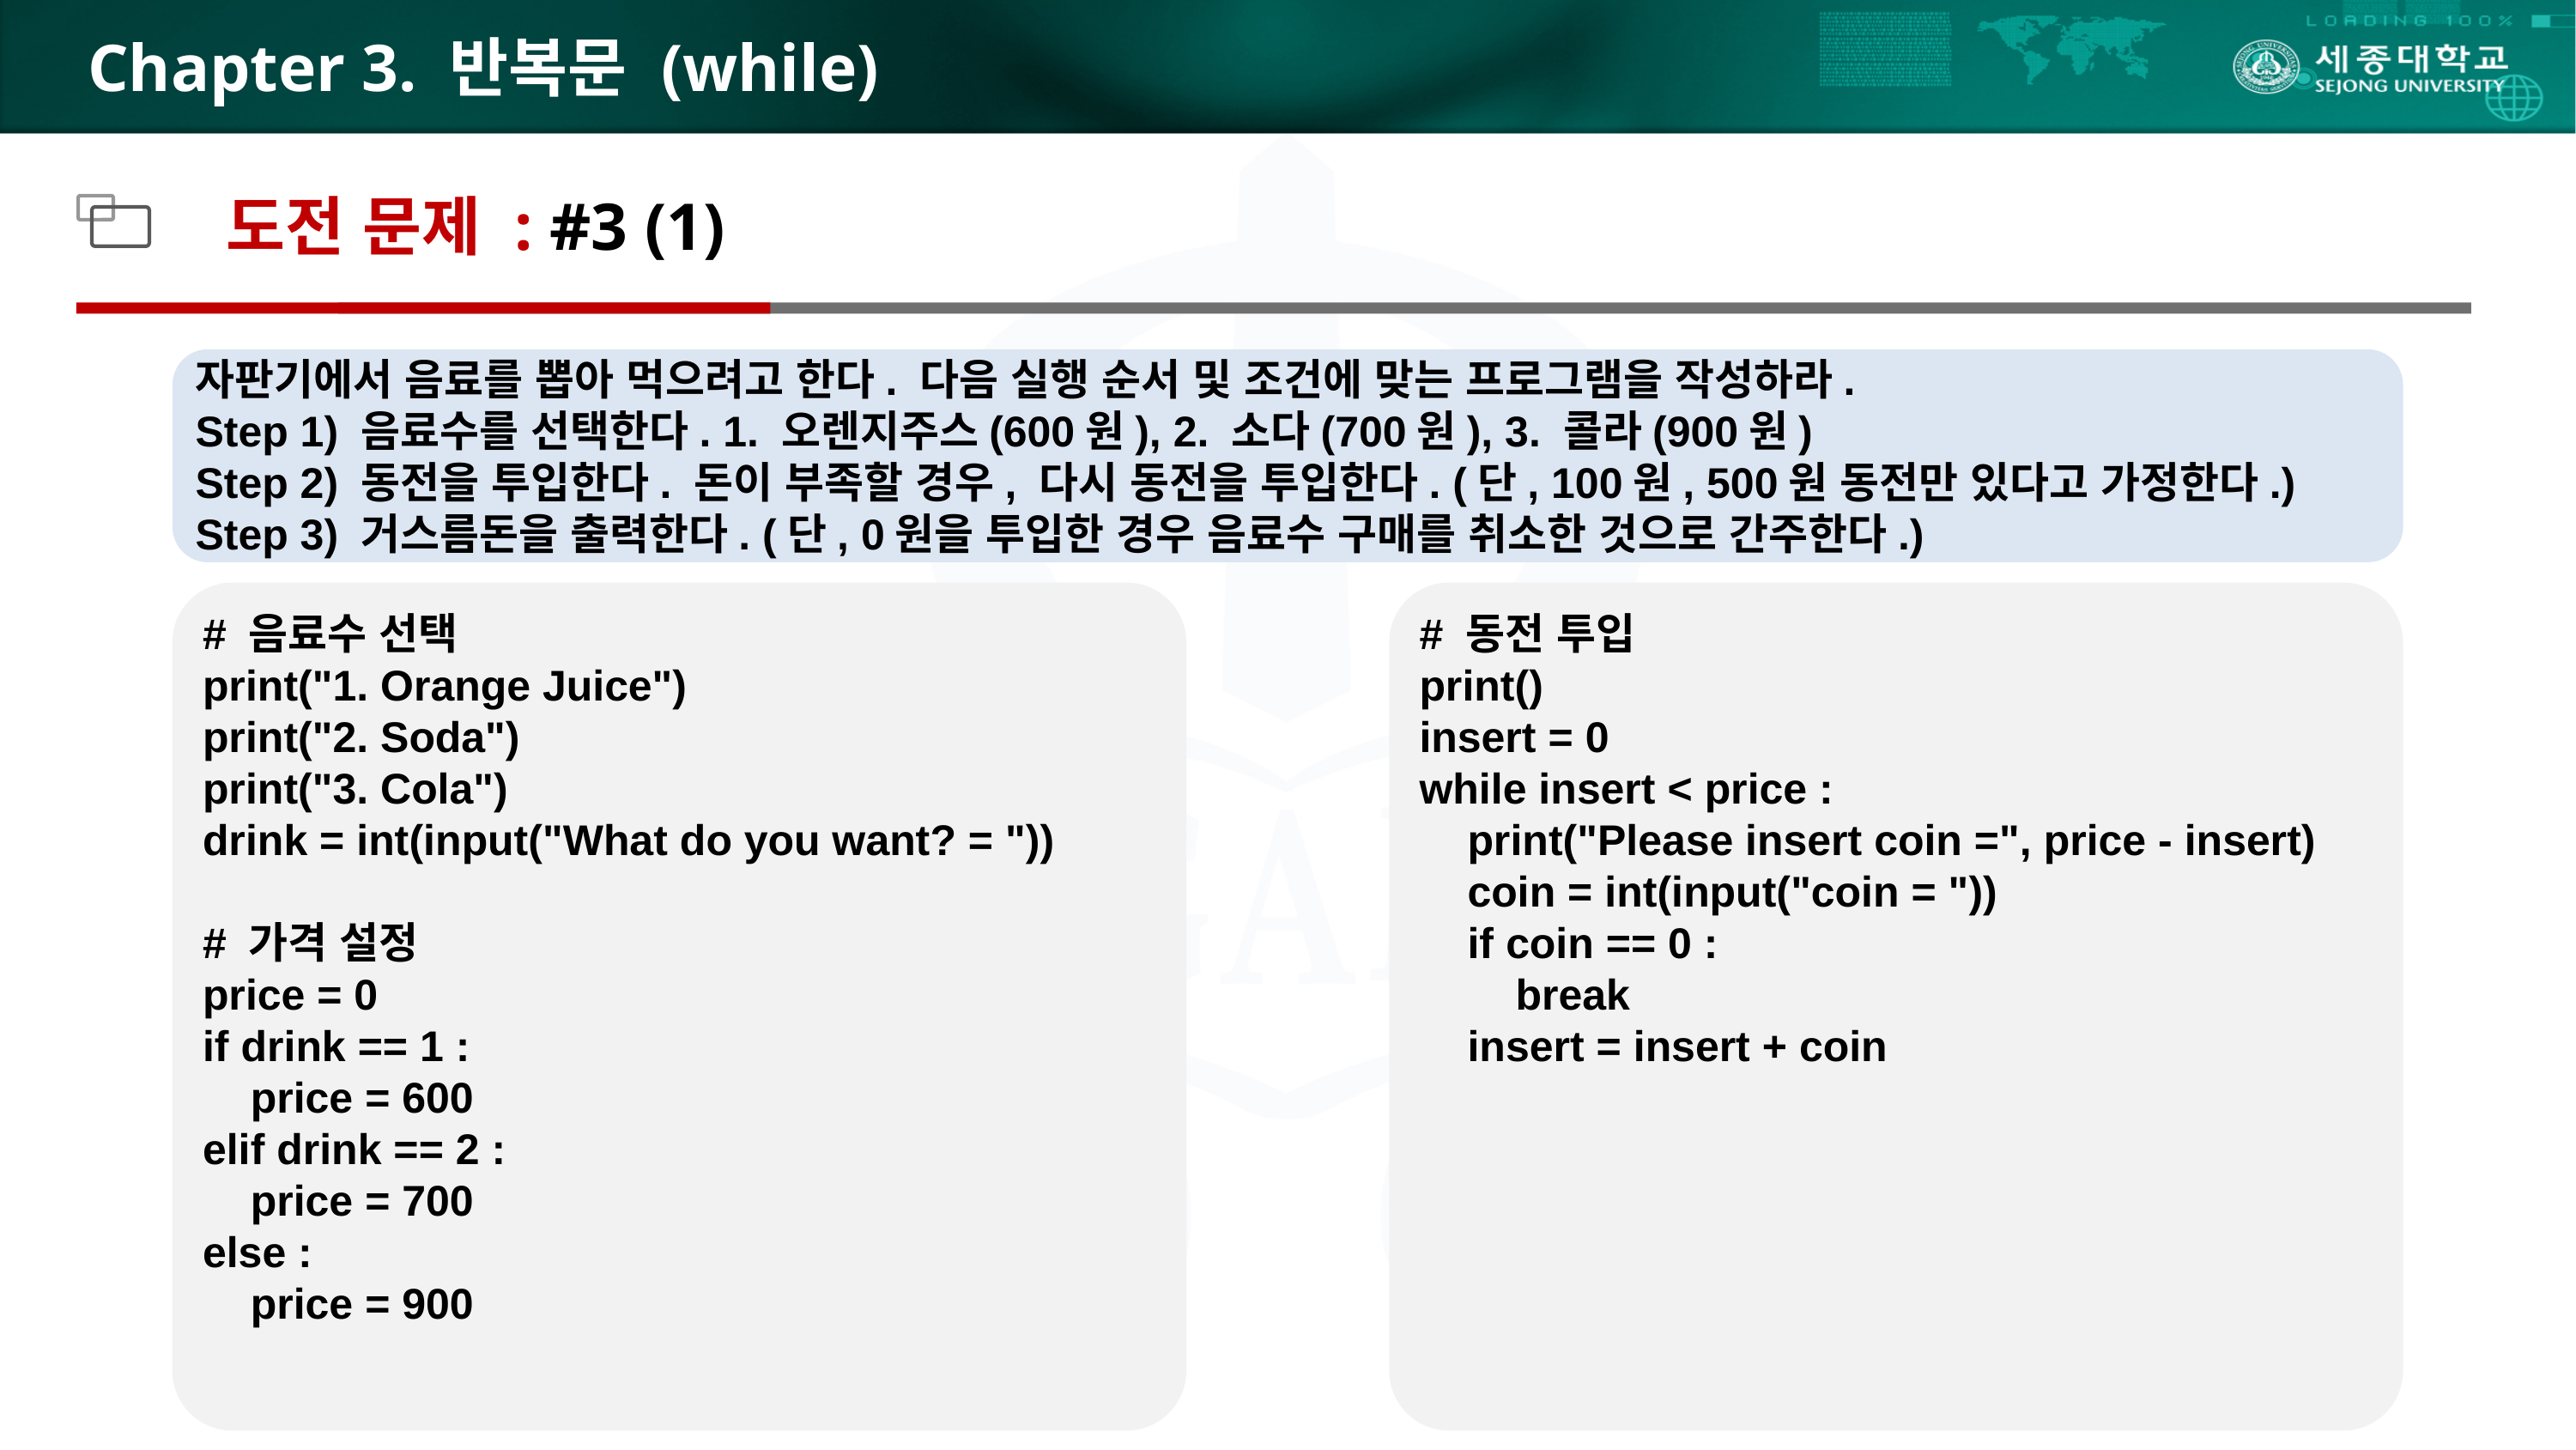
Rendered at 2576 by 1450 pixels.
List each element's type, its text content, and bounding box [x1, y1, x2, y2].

picture [0, 0, 2576, 1449]
text_box 자판기에서 음료를 뽑아 먹으려고 한다. 다음 실행 순서 및 조건에 맞는 프로그램을 작성하라. Step 1) 음료수를 선택한다. 1. 오렌지주스(600원), 2. 소다(700원), 3. 콜라(900원) Step 2) 동전을 투입한다. 돈이 부족할 경우, 다시 동전을 투입한다. (단, 100원, 500원 동전만 있다고 가정한다.) Step 3) 거스름돈을 출력한다. (단, 0원을 투입한 경우 음료수 구매를 취소한 것으로 간주한다.) [170, 347, 2405, 565]
list 도전 문제 : #3 (1) [203, 166, 2471, 283]
text_box # 음료수 선택 print("1. Orange Juice") print("2. Soda") print("3. Cola") drink = int(input("What do you want? = ")) # 가격 설정 price = 0 if drink == 1 : price = 600 elif drink == 2 : price = 700 else : price = 900 [170, 580, 1189, 1433]
text_box # 동전 투입 print() insert = 0 while insert < price : print("Please insert coin =", price - insert) coin = int(input("coin = ")) if coin == 0 : break insert = insert + coin [1387, 580, 2405, 1433]
title Chapter 3. 반복문 (while) [64, 0, 2221, 131]
